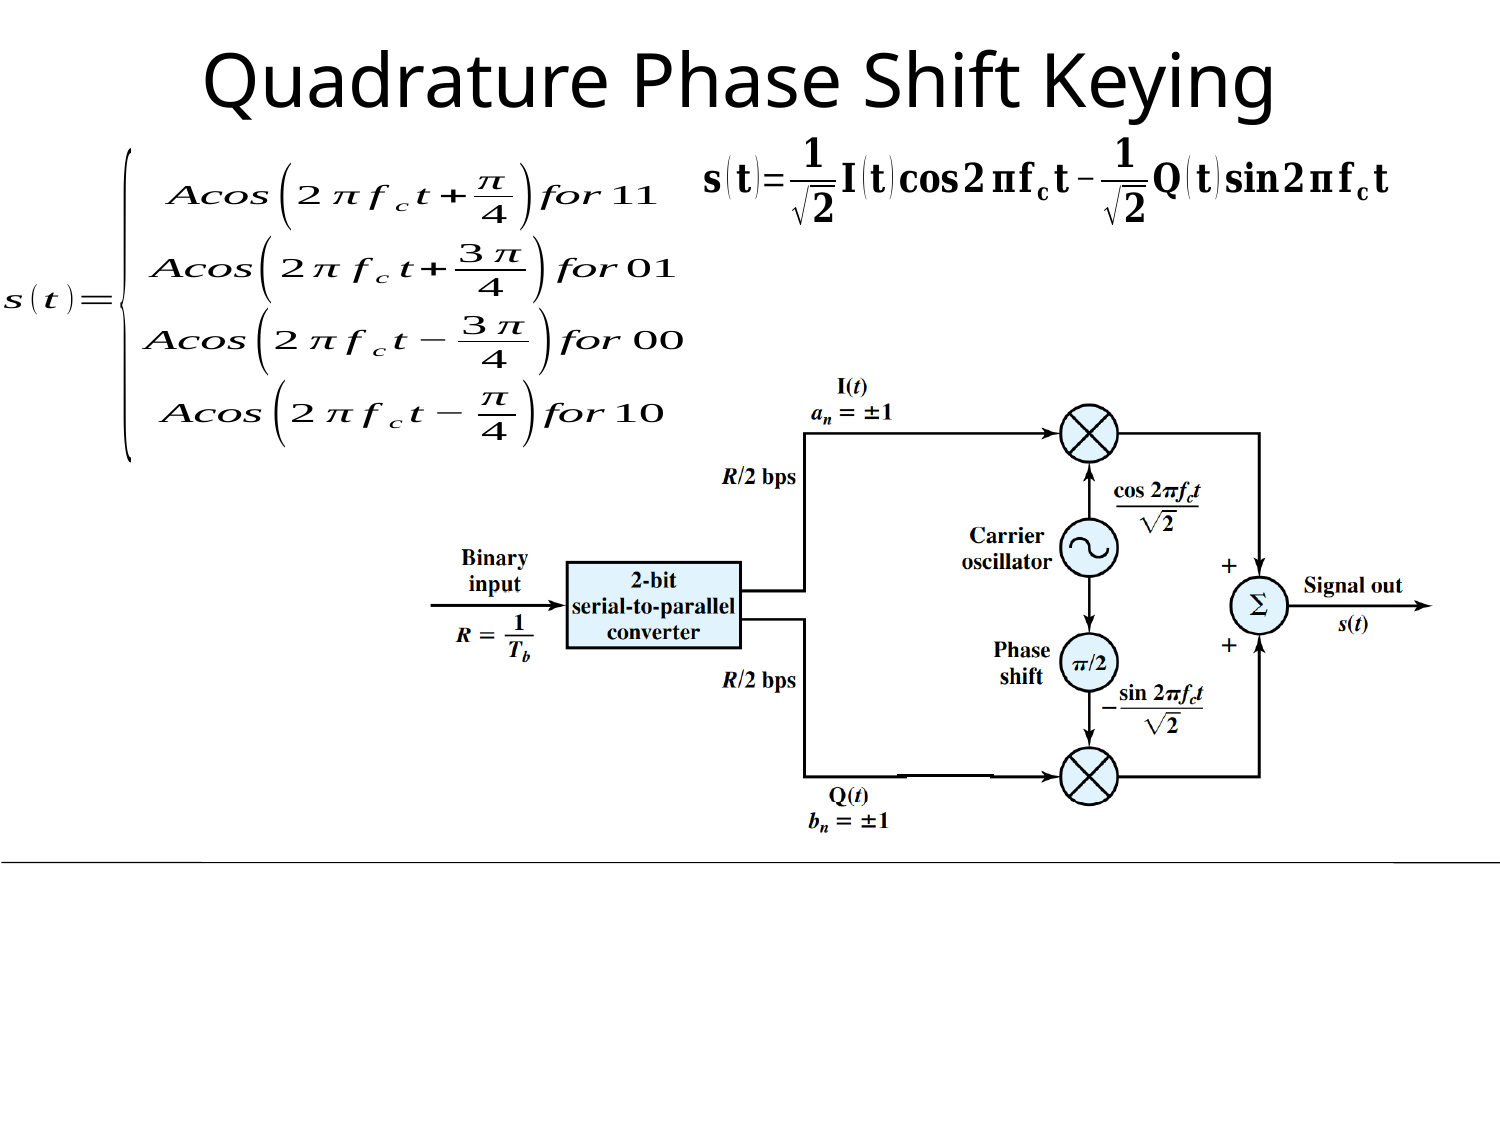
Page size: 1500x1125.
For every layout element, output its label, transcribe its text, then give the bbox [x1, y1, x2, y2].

picture [420, 373, 1438, 850]
title Quadrature Phase Shift Keying [62, 24, 1438, 142]
